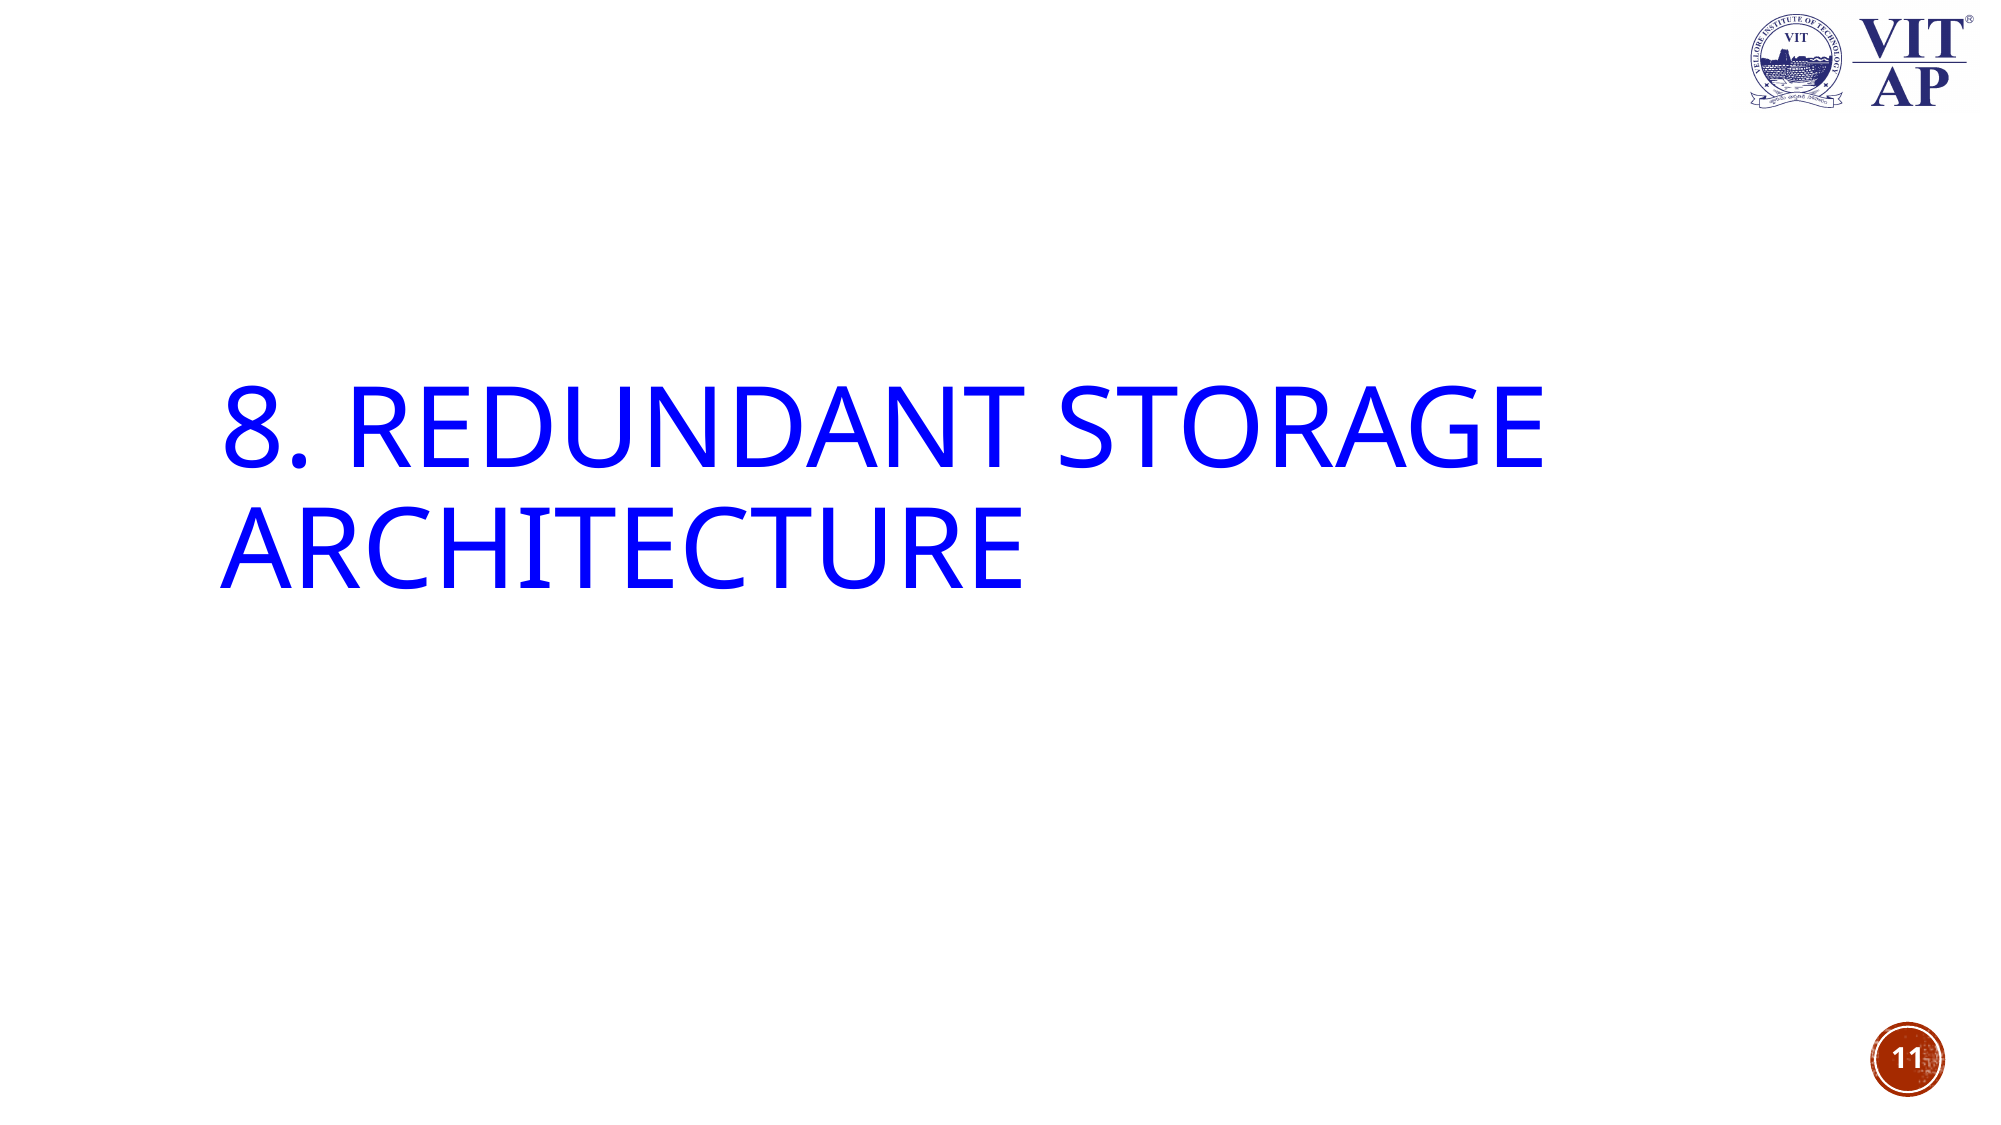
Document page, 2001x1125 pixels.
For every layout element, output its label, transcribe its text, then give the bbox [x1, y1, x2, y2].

picture [1731, 0, 1980, 113]
title 8. Redundant Storage Architecture [205, 359, 1856, 624]
slide_number 11 [1855, 1028, 1961, 1089]
